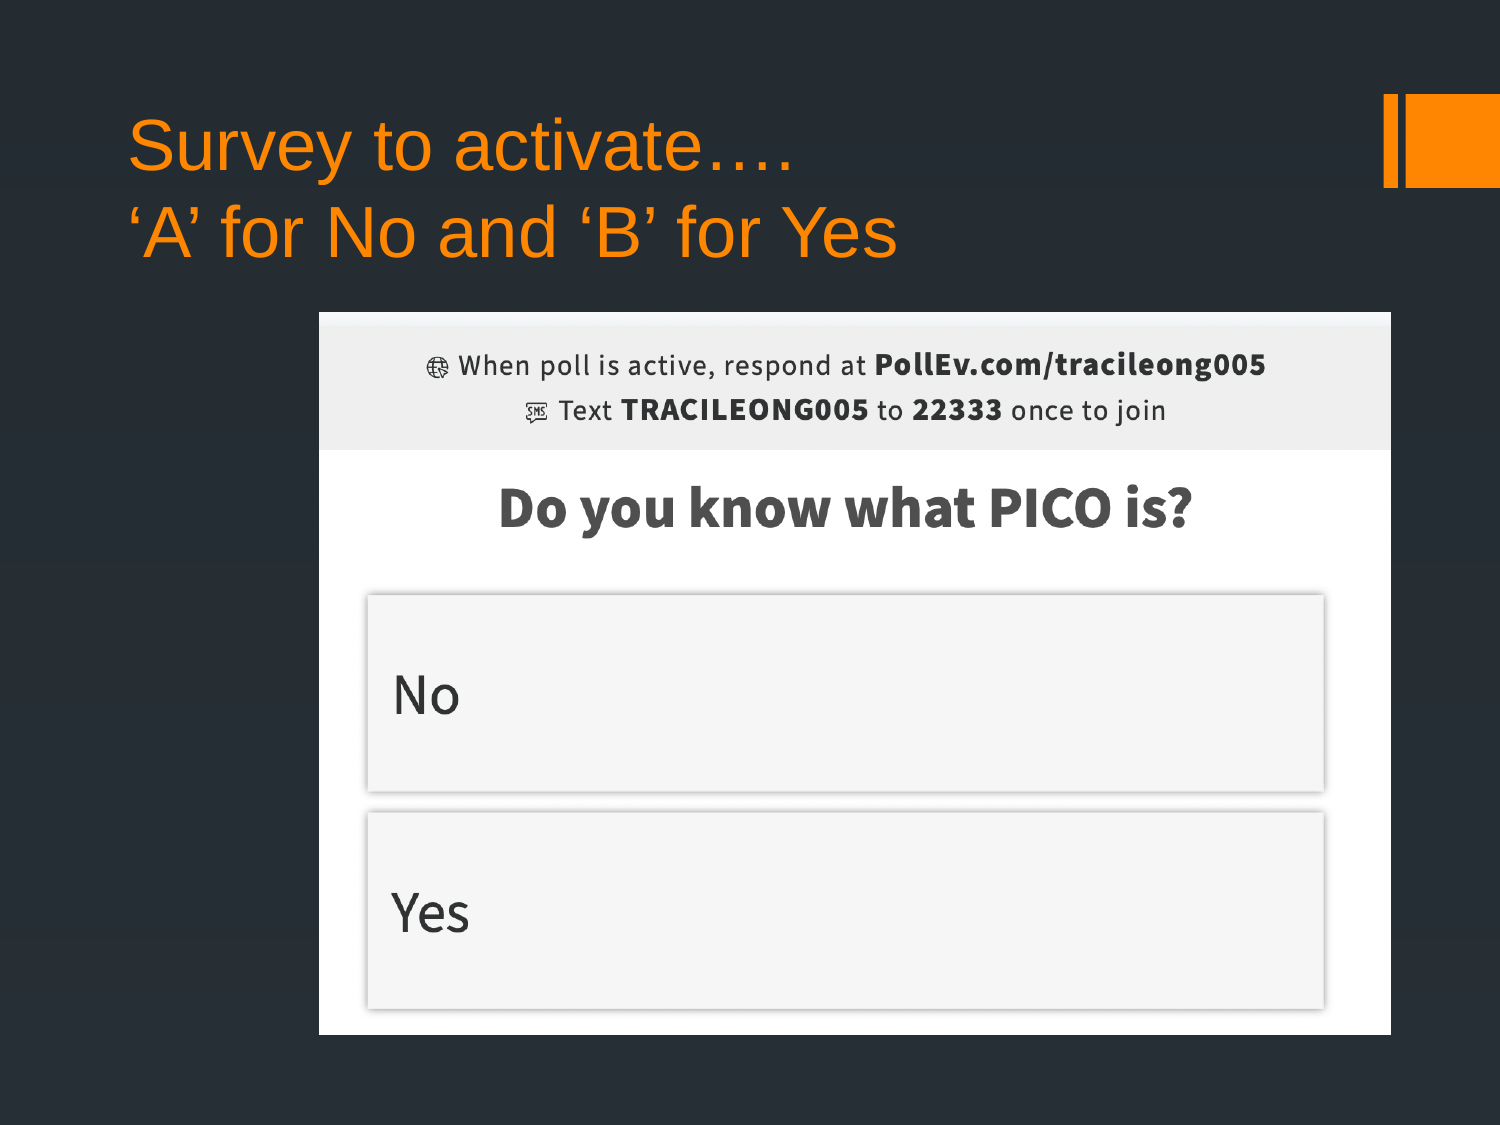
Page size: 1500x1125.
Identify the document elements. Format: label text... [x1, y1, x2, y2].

title Survey to activate…. ‘A’ for No and ‘B’ for Yes [112, 90, 1313, 280]
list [319, 311, 1392, 1036]
